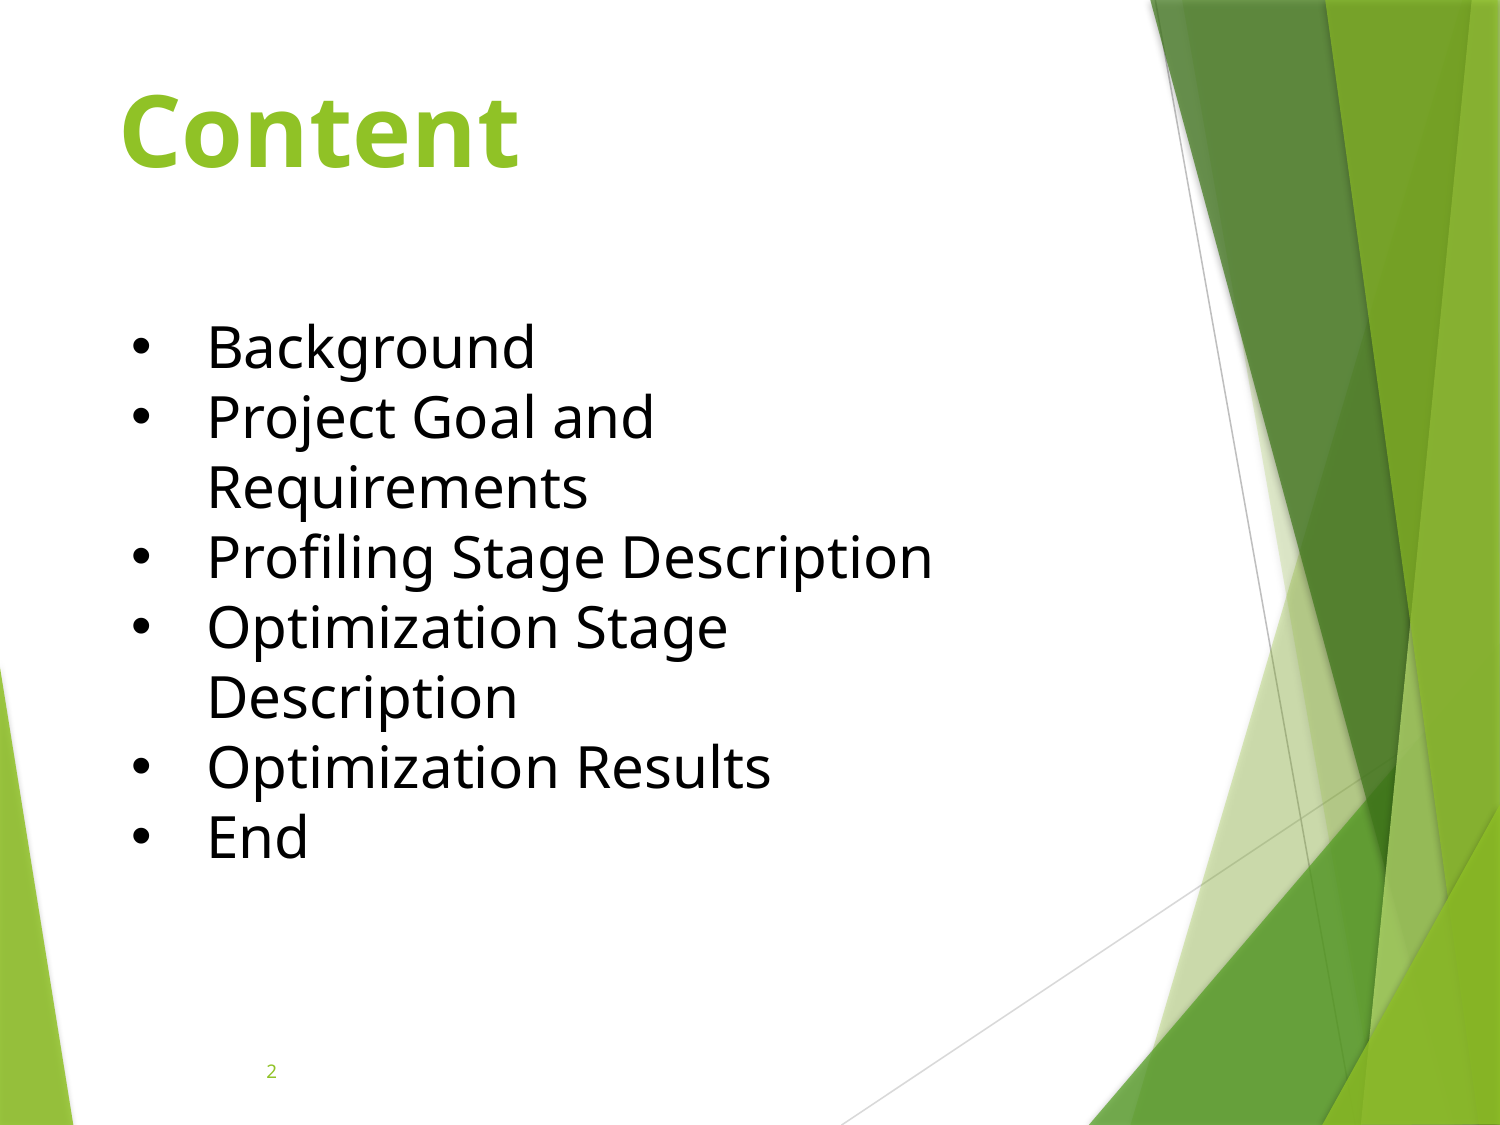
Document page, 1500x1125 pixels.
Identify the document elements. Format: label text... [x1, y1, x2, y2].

text_box Background Project Goal and Requirements Profiling Stage Description Optimization Stage Description Optimization Results End [41, 302, 1034, 878]
title Content [103, 59, 1397, 278]
slide_number 2 [103, 1042, 441, 1103]
